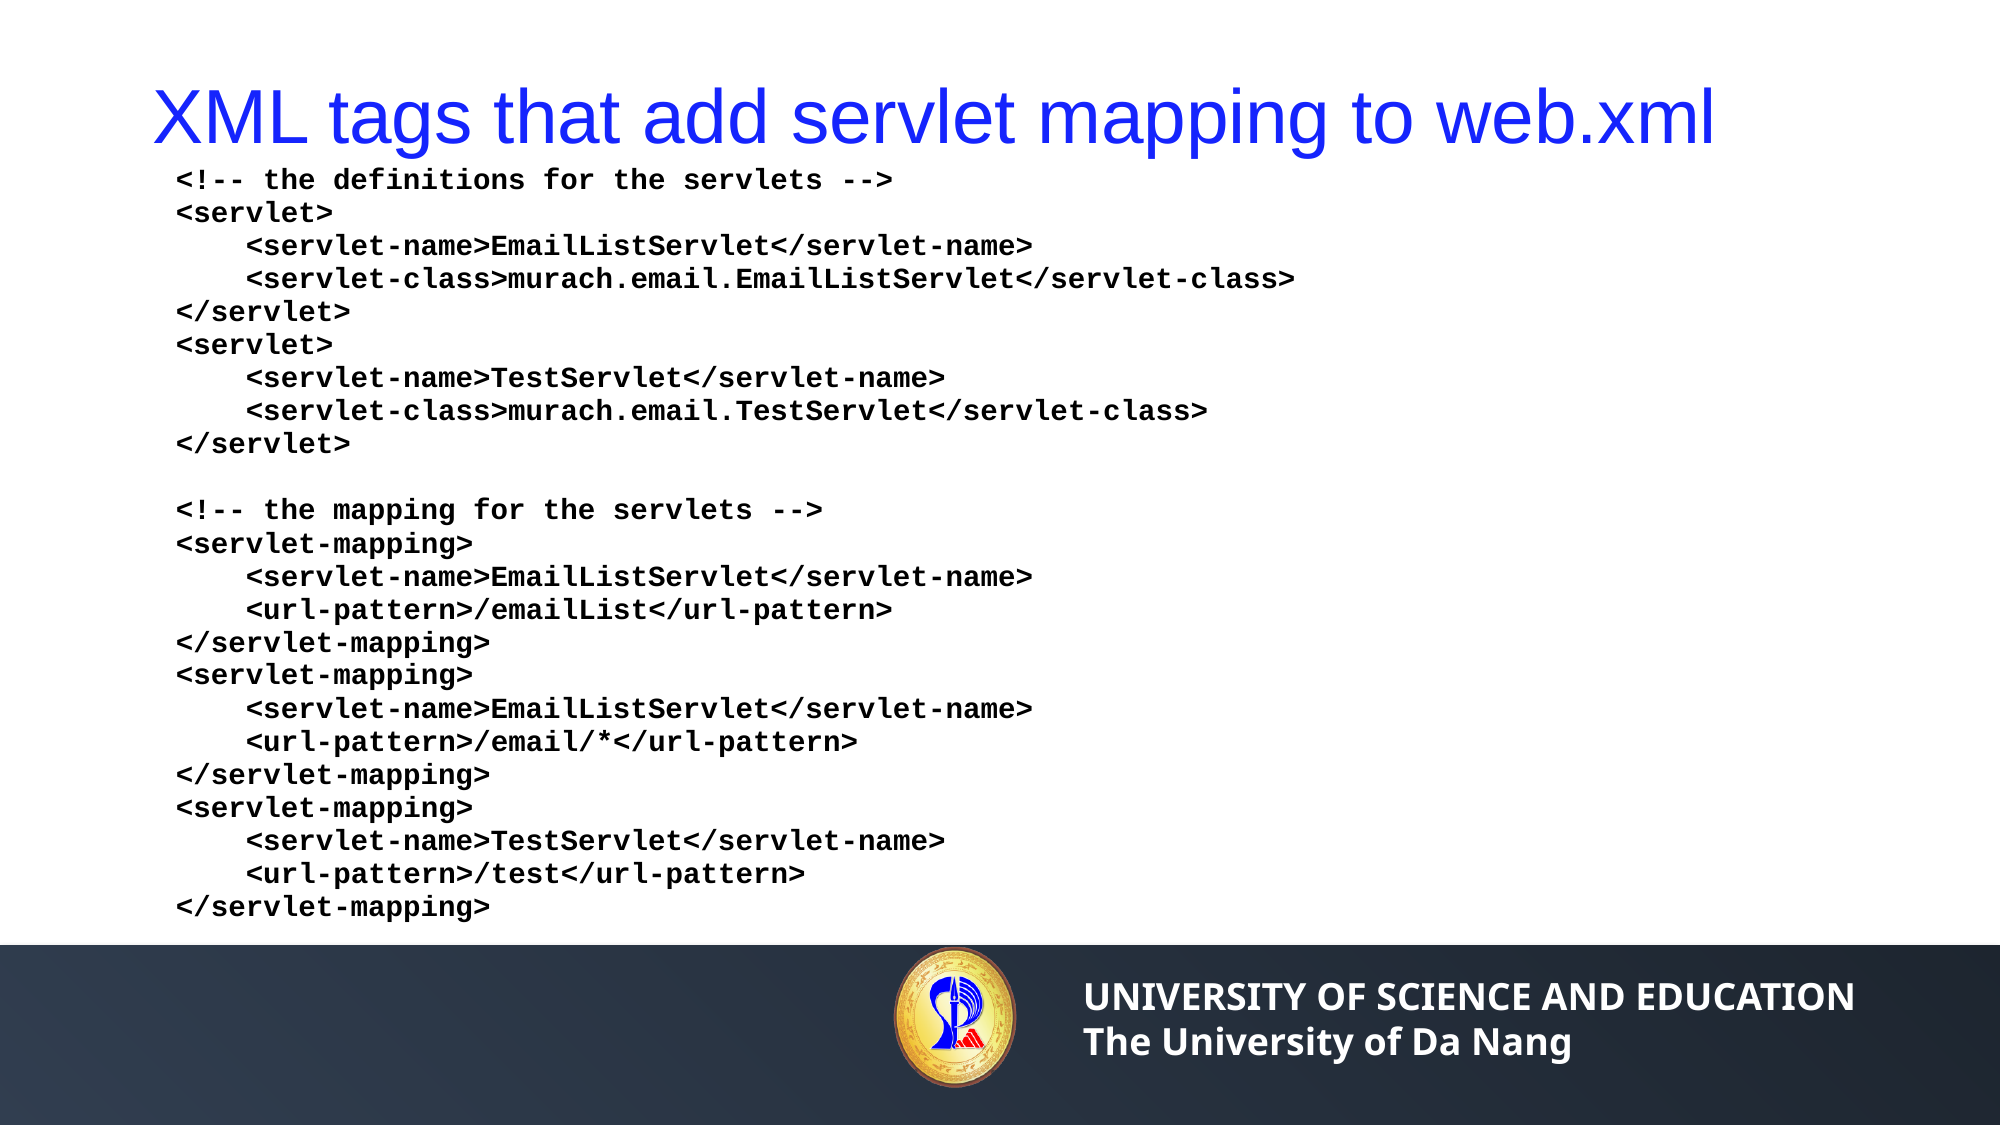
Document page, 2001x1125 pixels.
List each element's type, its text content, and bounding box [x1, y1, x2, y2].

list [175, 165, 1374, 936]
text_box UNIVERSITY OF SCIENCE AND EDUCATION The University of Da Nang [1068, 965, 1963, 1070]
picture [890, 945, 1017, 1091]
text_box [0, 944, 2000, 1125]
title XML tags that add servlet mapping to web.xml [137, 59, 1863, 177]
